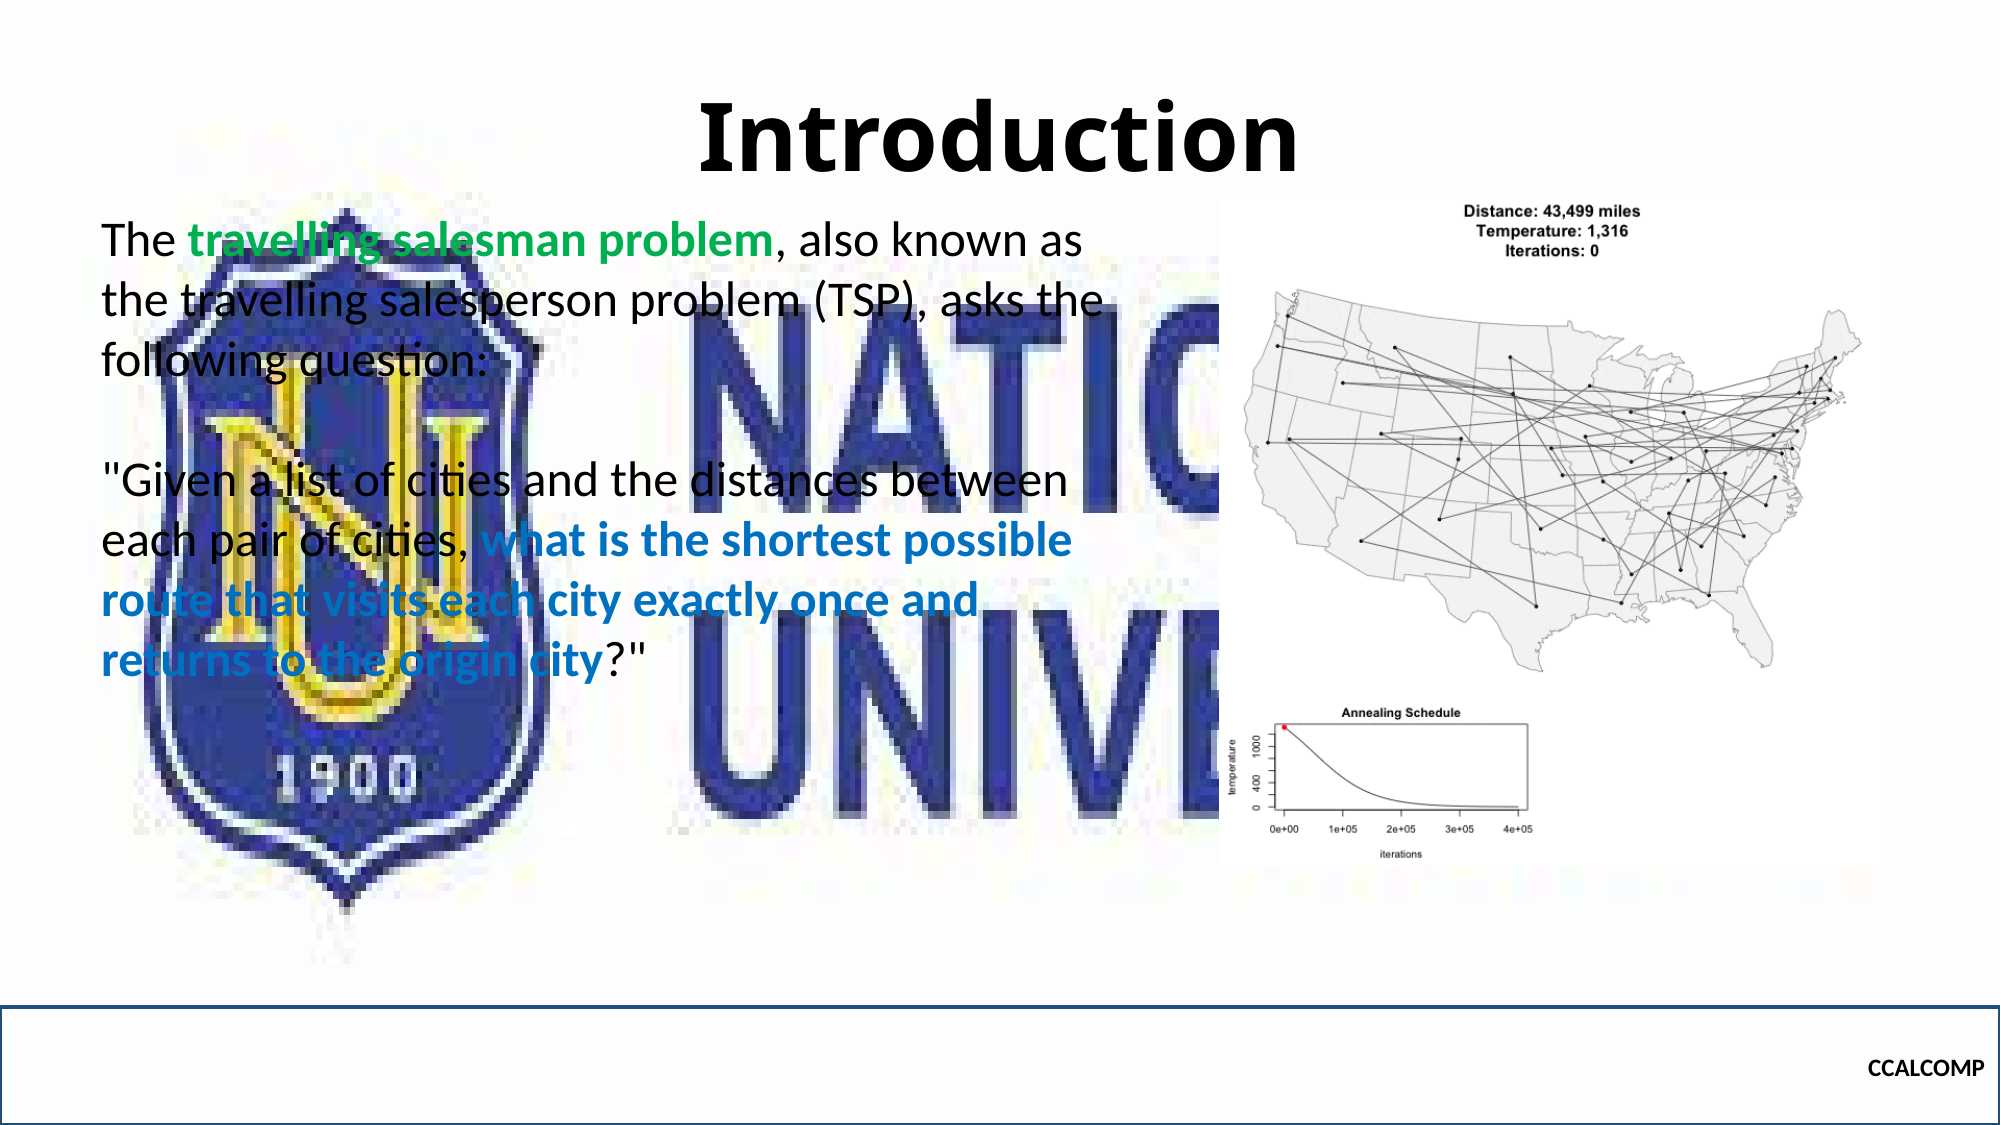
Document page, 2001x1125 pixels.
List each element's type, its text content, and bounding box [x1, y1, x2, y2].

text_box The travelling salesman problem, also known as the travelling salesperson problem (TSP), asks the following question: "Given a list of cities and the distances between each pair of cities, what is the shortest possible route that visits each city exactly once and returns to the origin city?" [86, 199, 1147, 695]
title Introduction [249, 81, 1750, 200]
picture [0, 0, 2000, 1007]
footer CCALCOMP [0, 1007, 2000, 1125]
